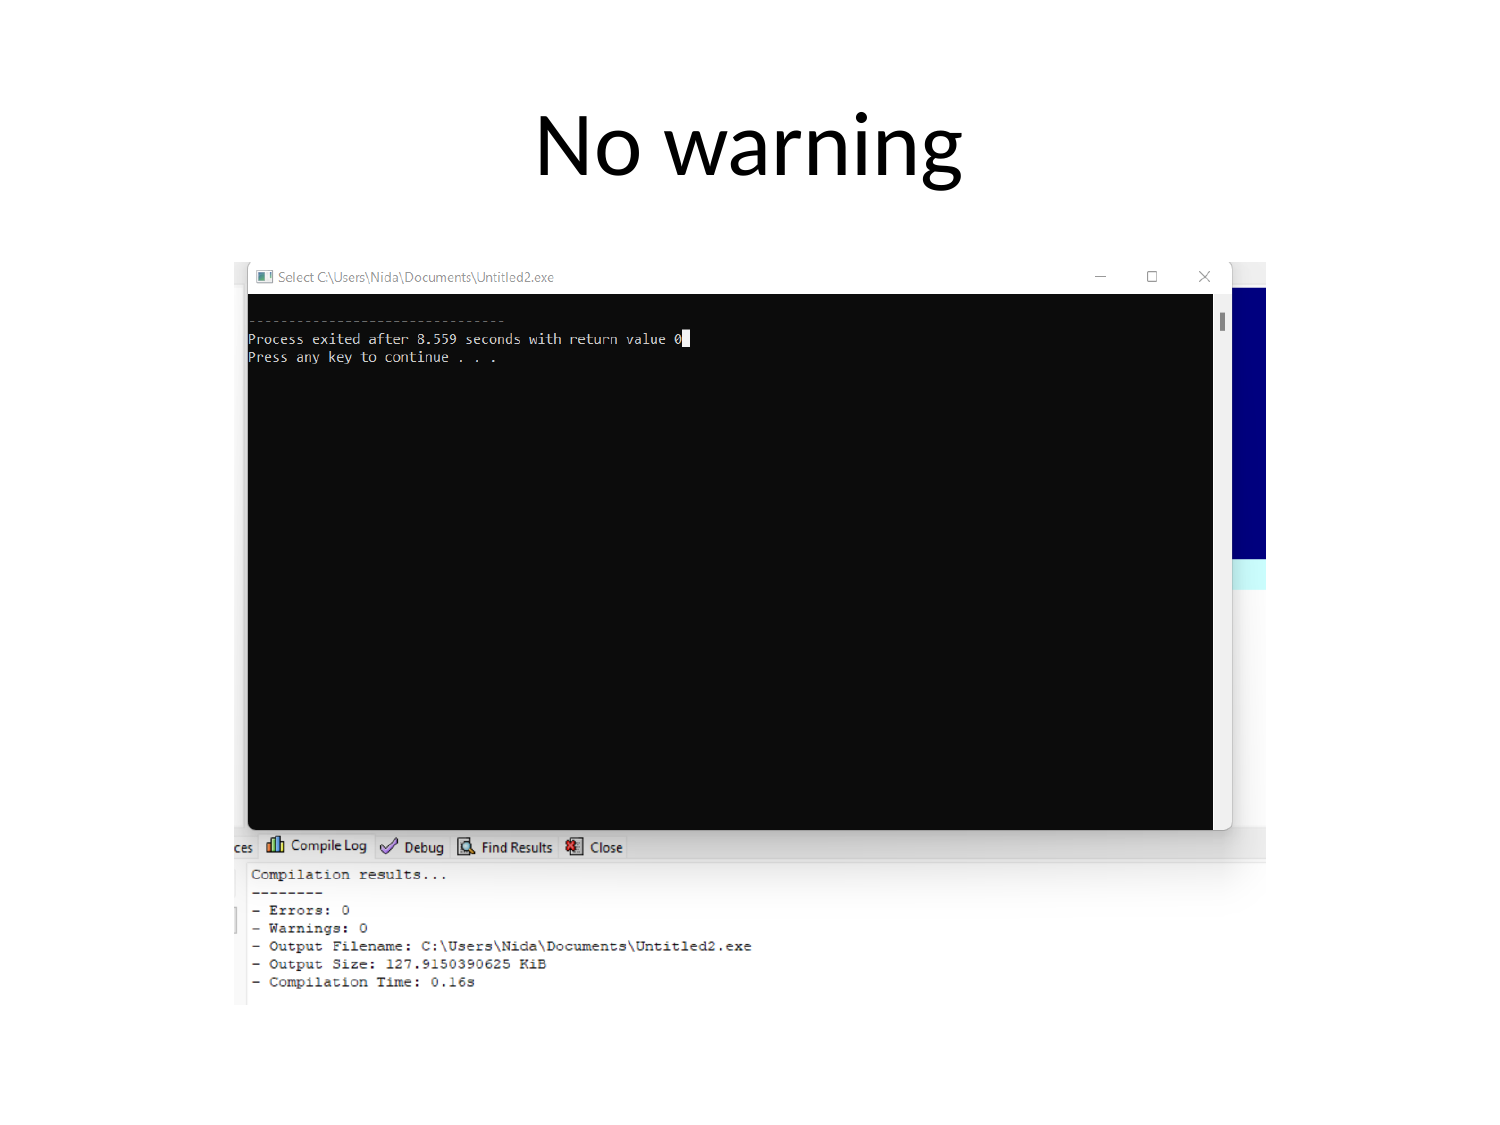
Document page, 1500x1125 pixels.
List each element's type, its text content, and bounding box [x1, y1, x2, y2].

title No warning [75, 45, 1425, 233]
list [233, 262, 1267, 1006]
